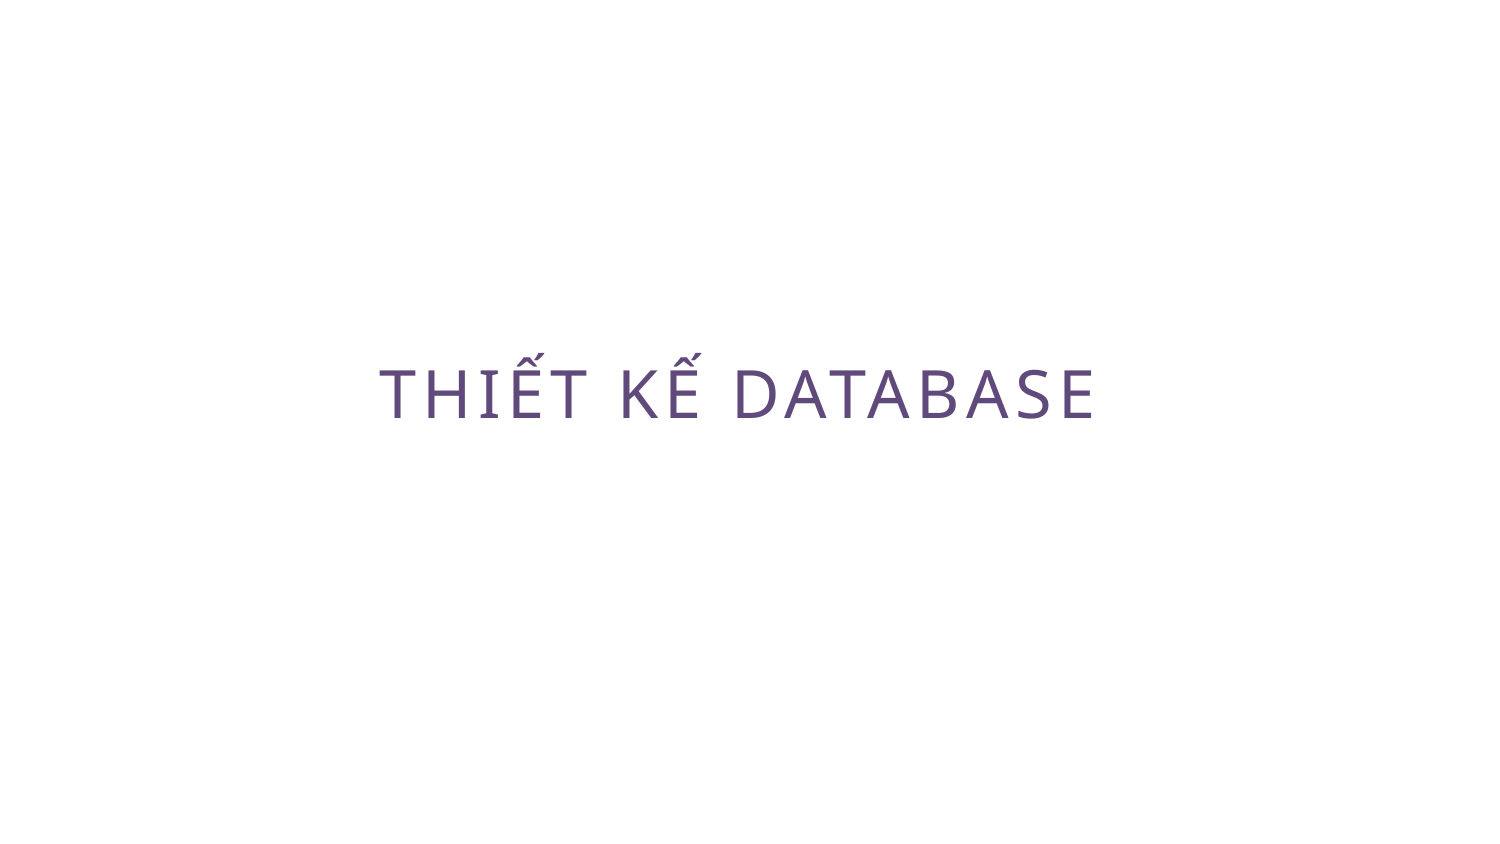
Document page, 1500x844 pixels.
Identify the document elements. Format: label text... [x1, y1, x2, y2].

text_box THIẾT KẾ DATABASE [100, 280, 1376, 465]
